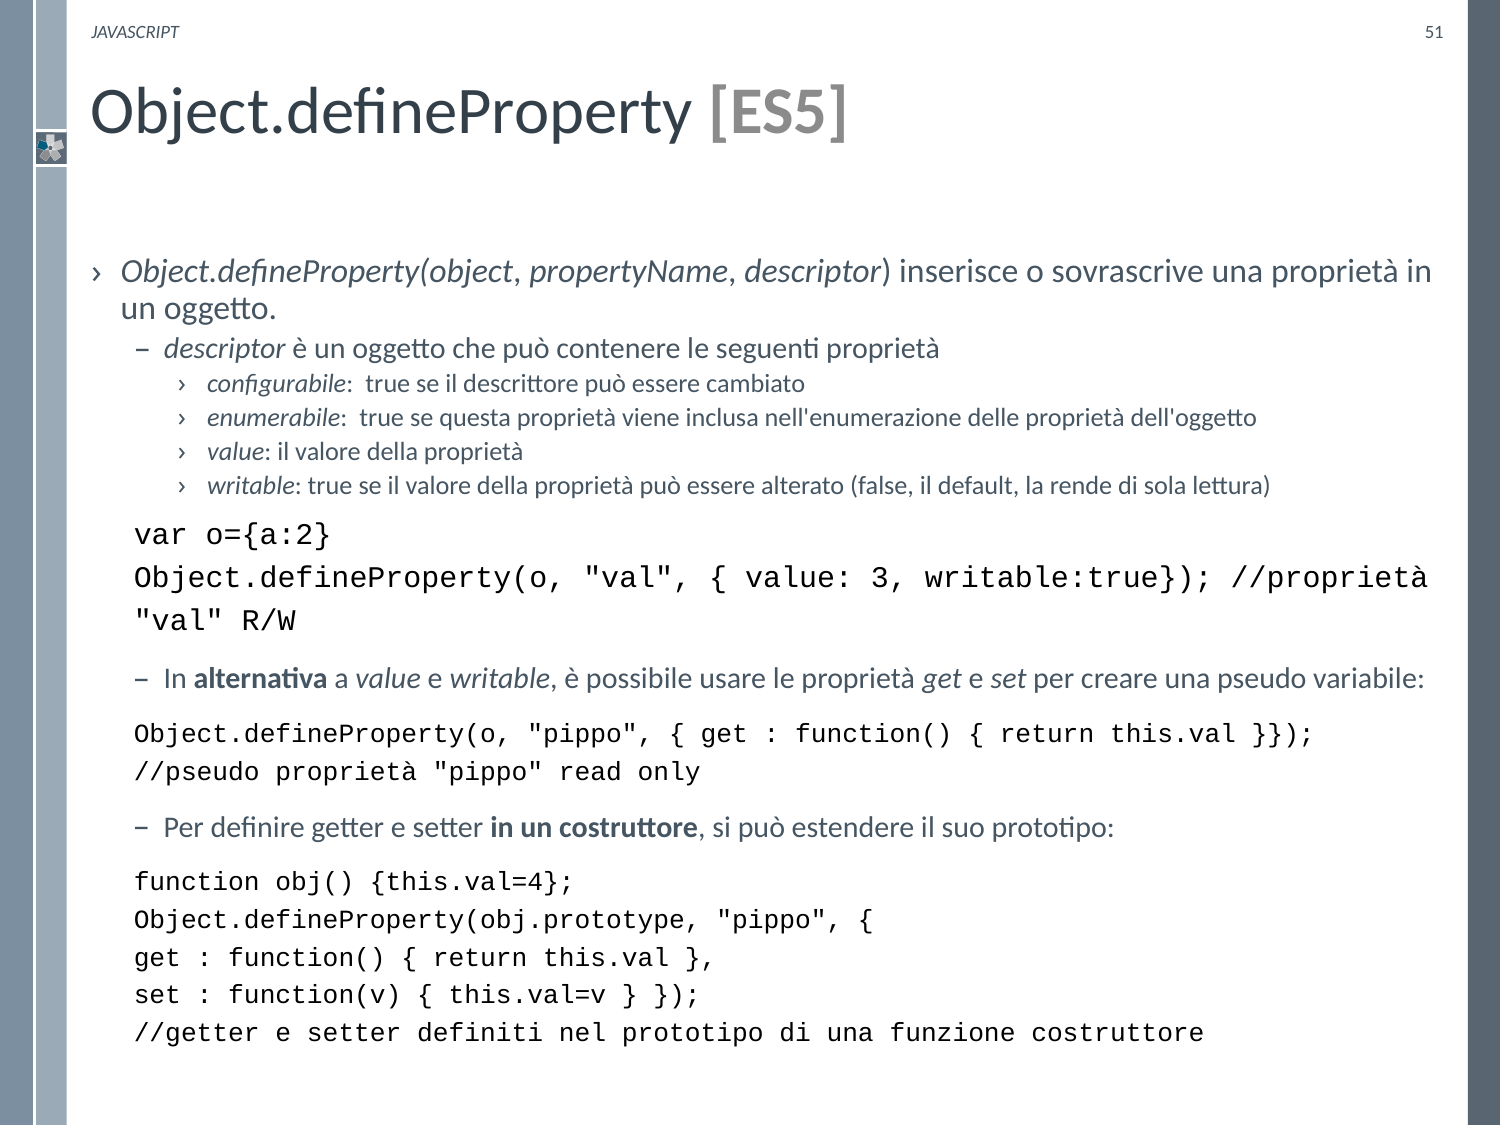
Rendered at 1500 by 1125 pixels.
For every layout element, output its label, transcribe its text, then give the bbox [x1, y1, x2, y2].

footer Javascript [76, 8, 566, 55]
title Object.defineProperty [ES5] [75, 68, 1459, 233]
slide_number 51 [1370, 8, 1459, 55]
list Object.defineProperty(object, propertyName, descriptor) inserisce o sovrascrive una proprietà in un oggetto. descriptor è un oggetto che può contenere le seguenti proprietà configurabile: true se il descrittore può essere cambiato enumerabile: true se questa proprietà viene inclusa nell'enumerazione delle proprietà dell'oggetto value: il valore della proprietà writable: true se il valore della proprietà può essere alterato (false, il default, la rende di sola lettura) var o={a:2} Object.defineProperty(o, "val", { value: 3, writable:true}); //proprietà "val" R/W In alternativa a value e writable, è possibile usare le proprietà get e set per creare una pseudo variabile: Object.defineProperty(o, "pippo", { get : function() { return this.val }}); //pseudo proprietà "pippo" read only Per definire getter e setter in un costruttore, si può estendere il suo prototipo: function obj() {this.val=4}; Object.defineProperty(obj.prototype, "pippo", { get : function() { return this.val }, set : function(v) { this.val=v } }); //getter e setter definiti nel prototipo di una funzione costruttore [76, 246, 1459, 1106]
picture [37, 134, 64, 161]
